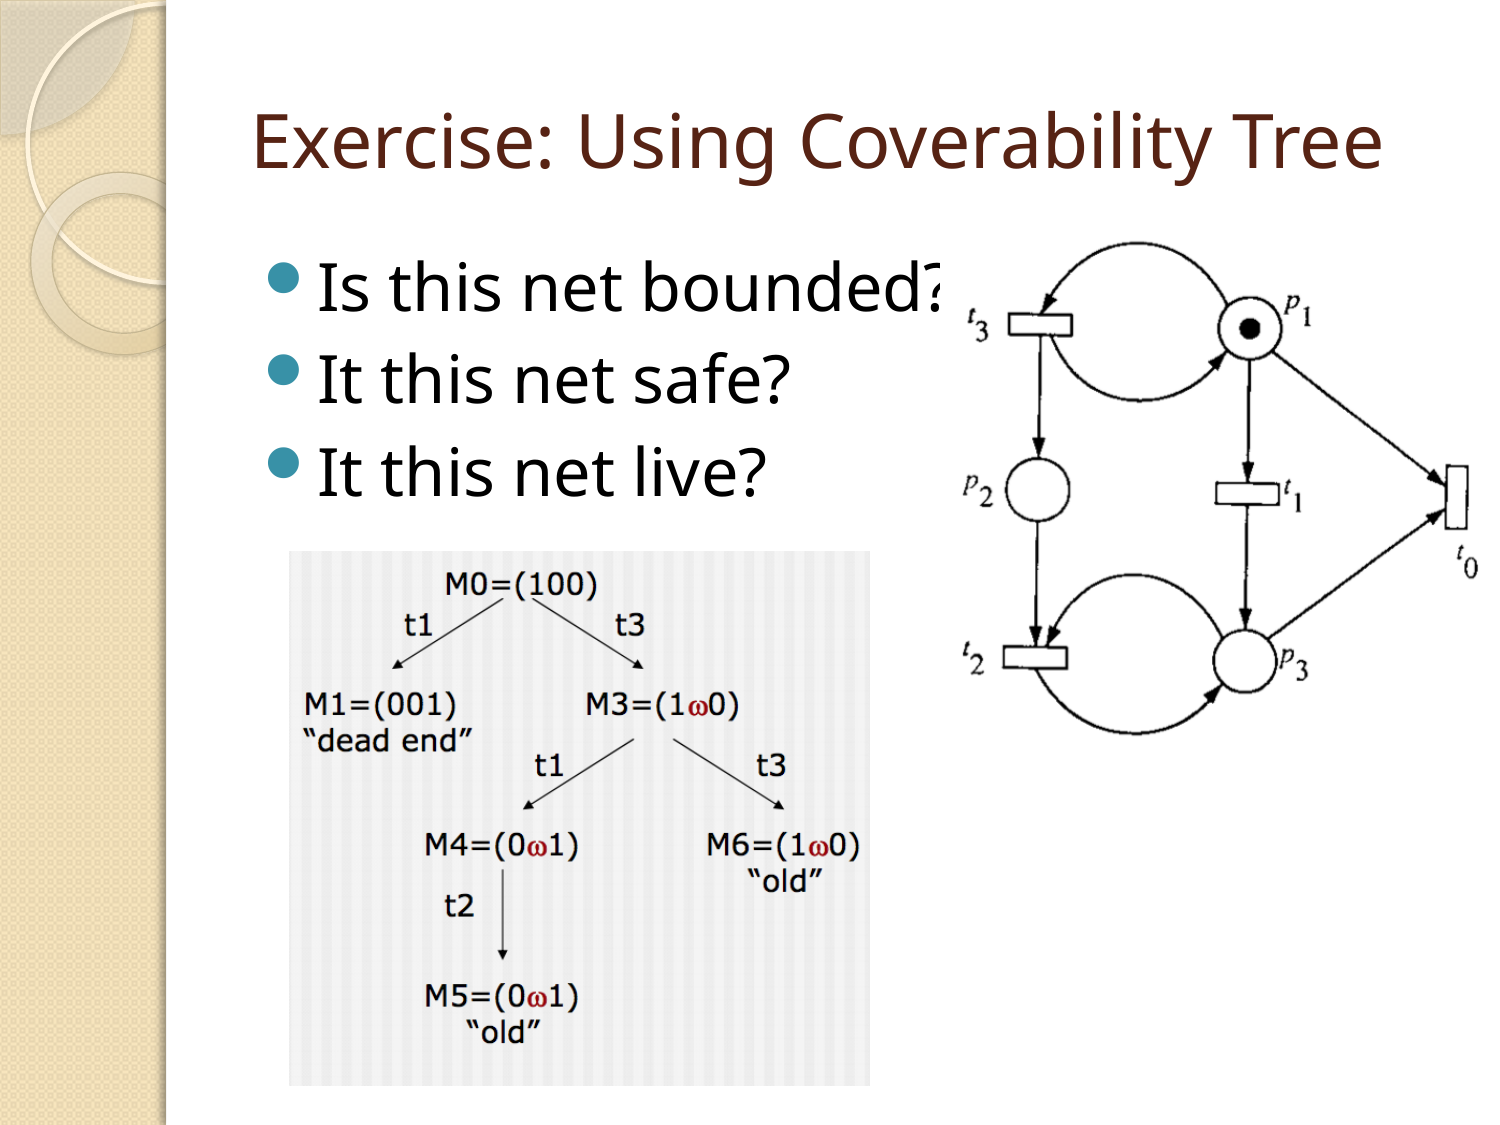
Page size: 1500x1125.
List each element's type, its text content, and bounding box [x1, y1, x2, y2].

title Exercise: Using Coverability Tree [235, 45, 1466, 233]
list Is this net bounded? It this net safe? It this net live? [235, 237, 933, 619]
picture [940, 232, 1500, 751]
picture [289, 550, 870, 1086]
